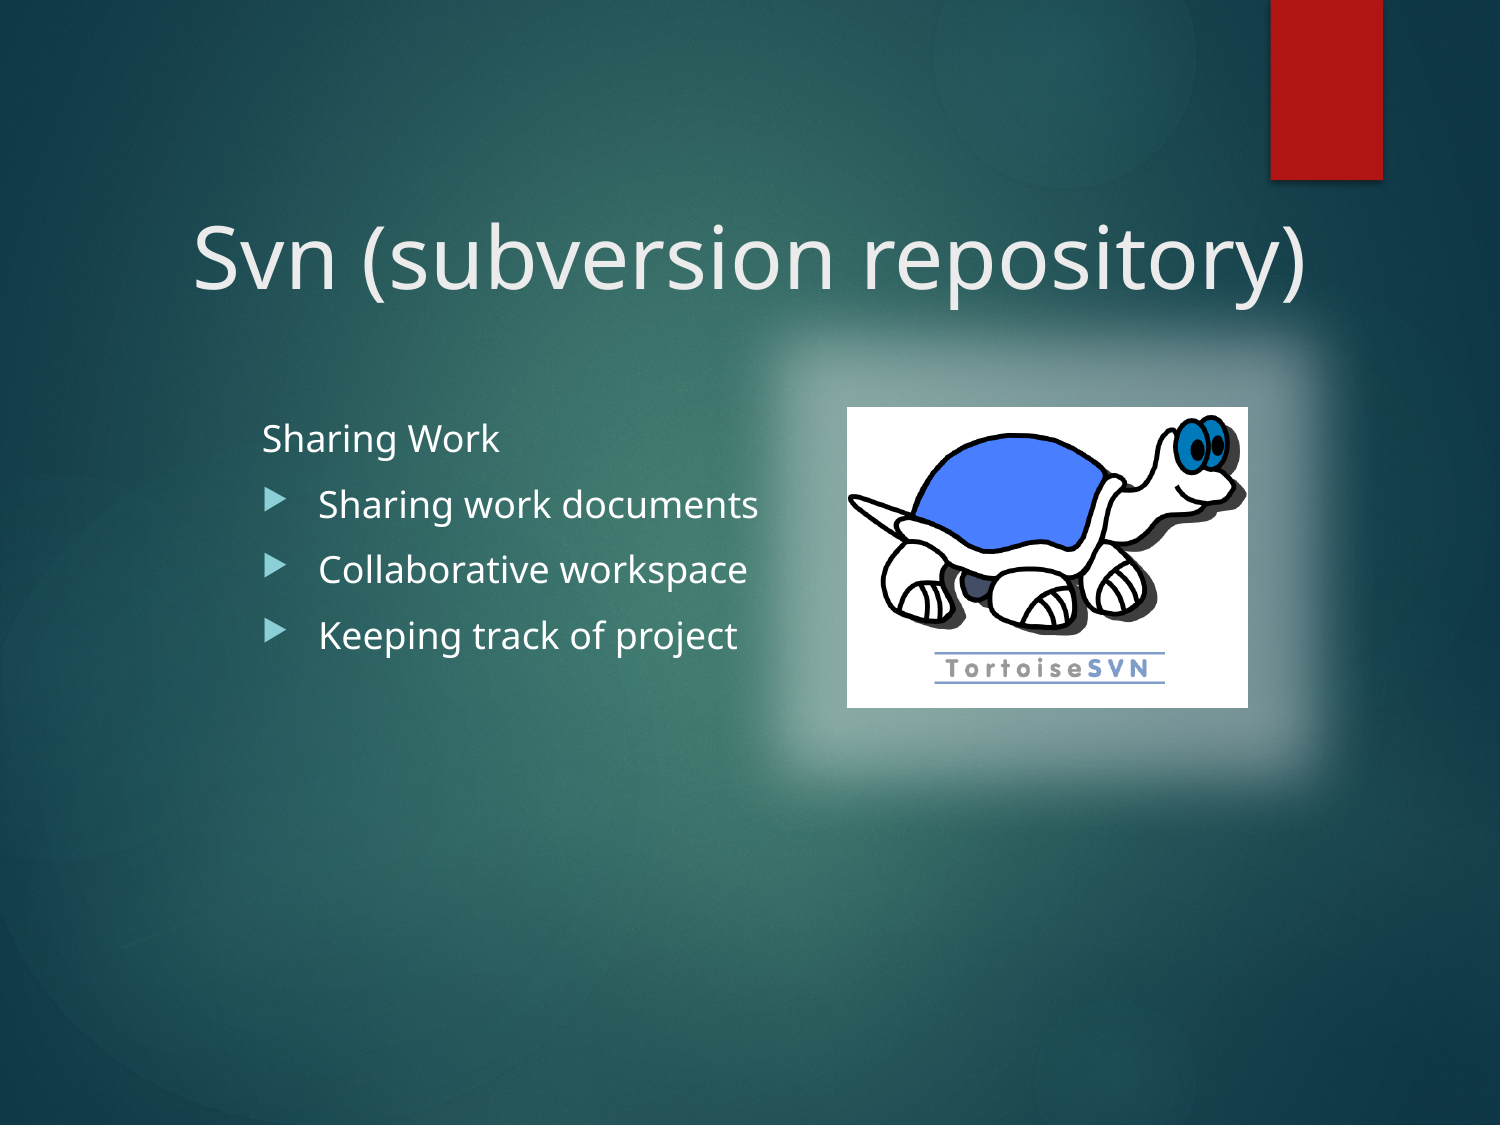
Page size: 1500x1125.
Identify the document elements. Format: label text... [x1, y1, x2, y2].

picture [846, 406, 1248, 708]
list Sharing Work Sharing work documents Collaborative workspace Keeping track of project [246, 407, 788, 924]
title Svn (subversion repository) [140, 194, 1360, 377]
